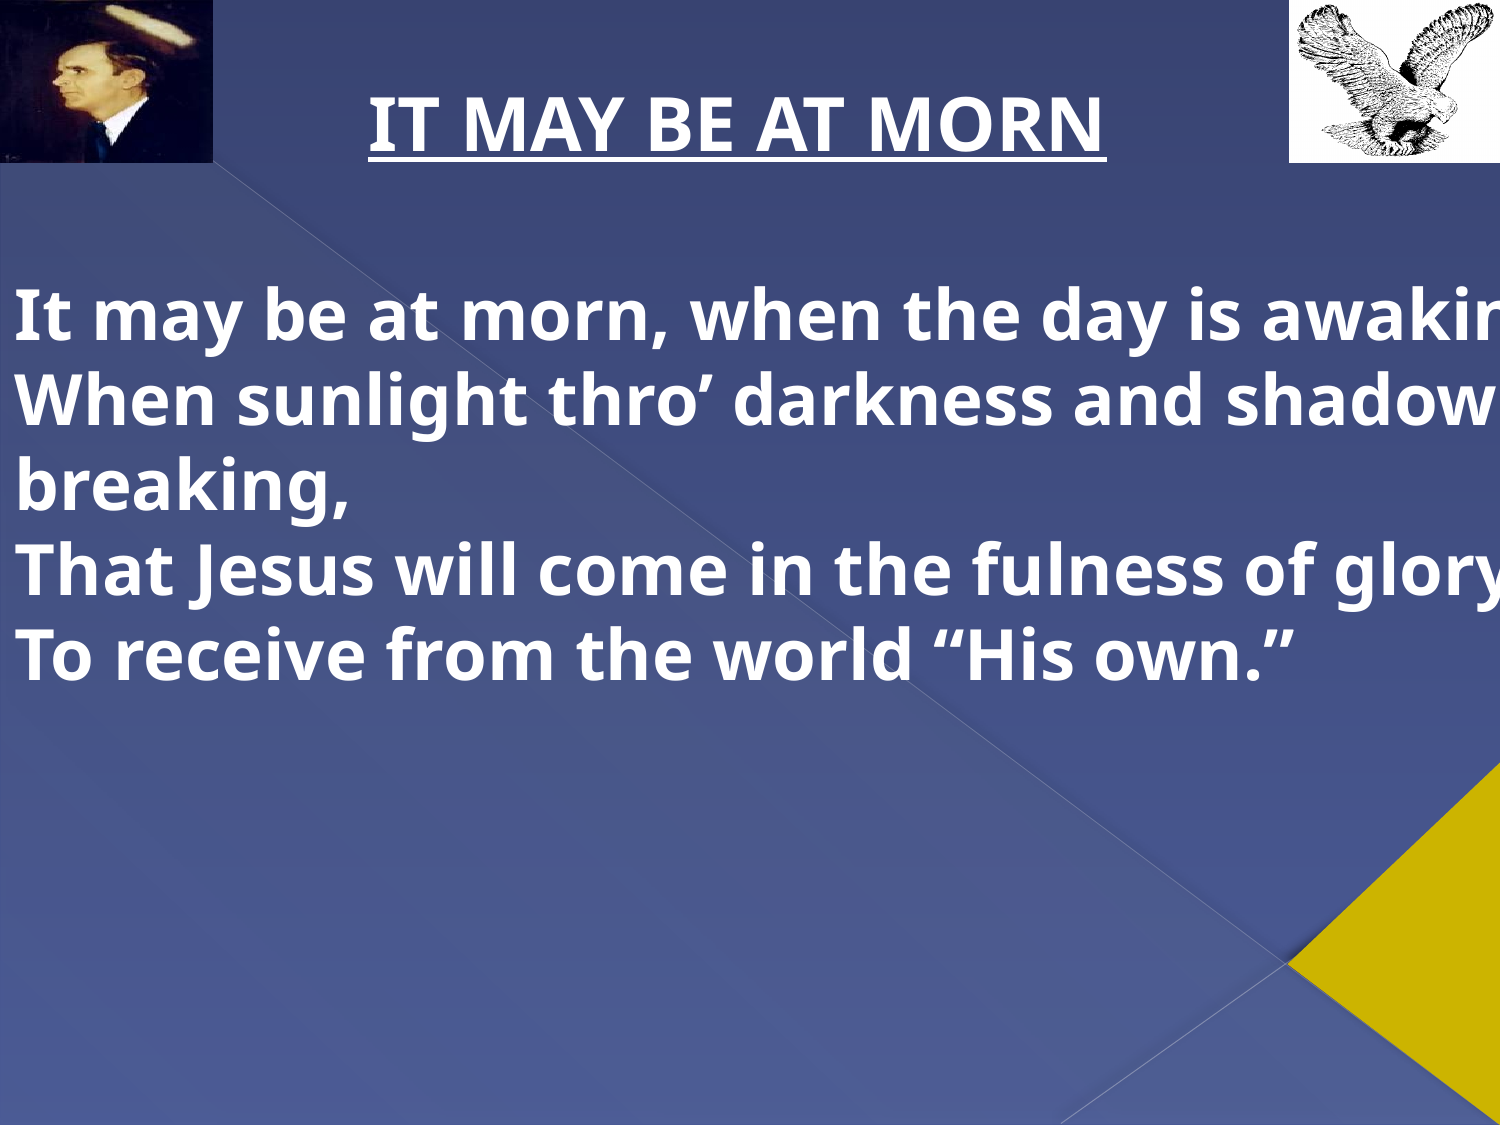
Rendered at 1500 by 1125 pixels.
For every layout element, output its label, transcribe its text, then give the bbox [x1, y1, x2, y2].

text_box IT MAY BE AT MORN [0, 68, 1500, 174]
text_box [1285, 760, 1500, 1125]
picture [0, 0, 213, 163]
picture [1288, 0, 1500, 163]
text_box It may be at morn, when the day is awaking, When sunlight thro’ darkness and shadow is breaking, That Jesus will come in the fulness of glory To receive from the world “His own.” [0, 262, 1500, 702]
